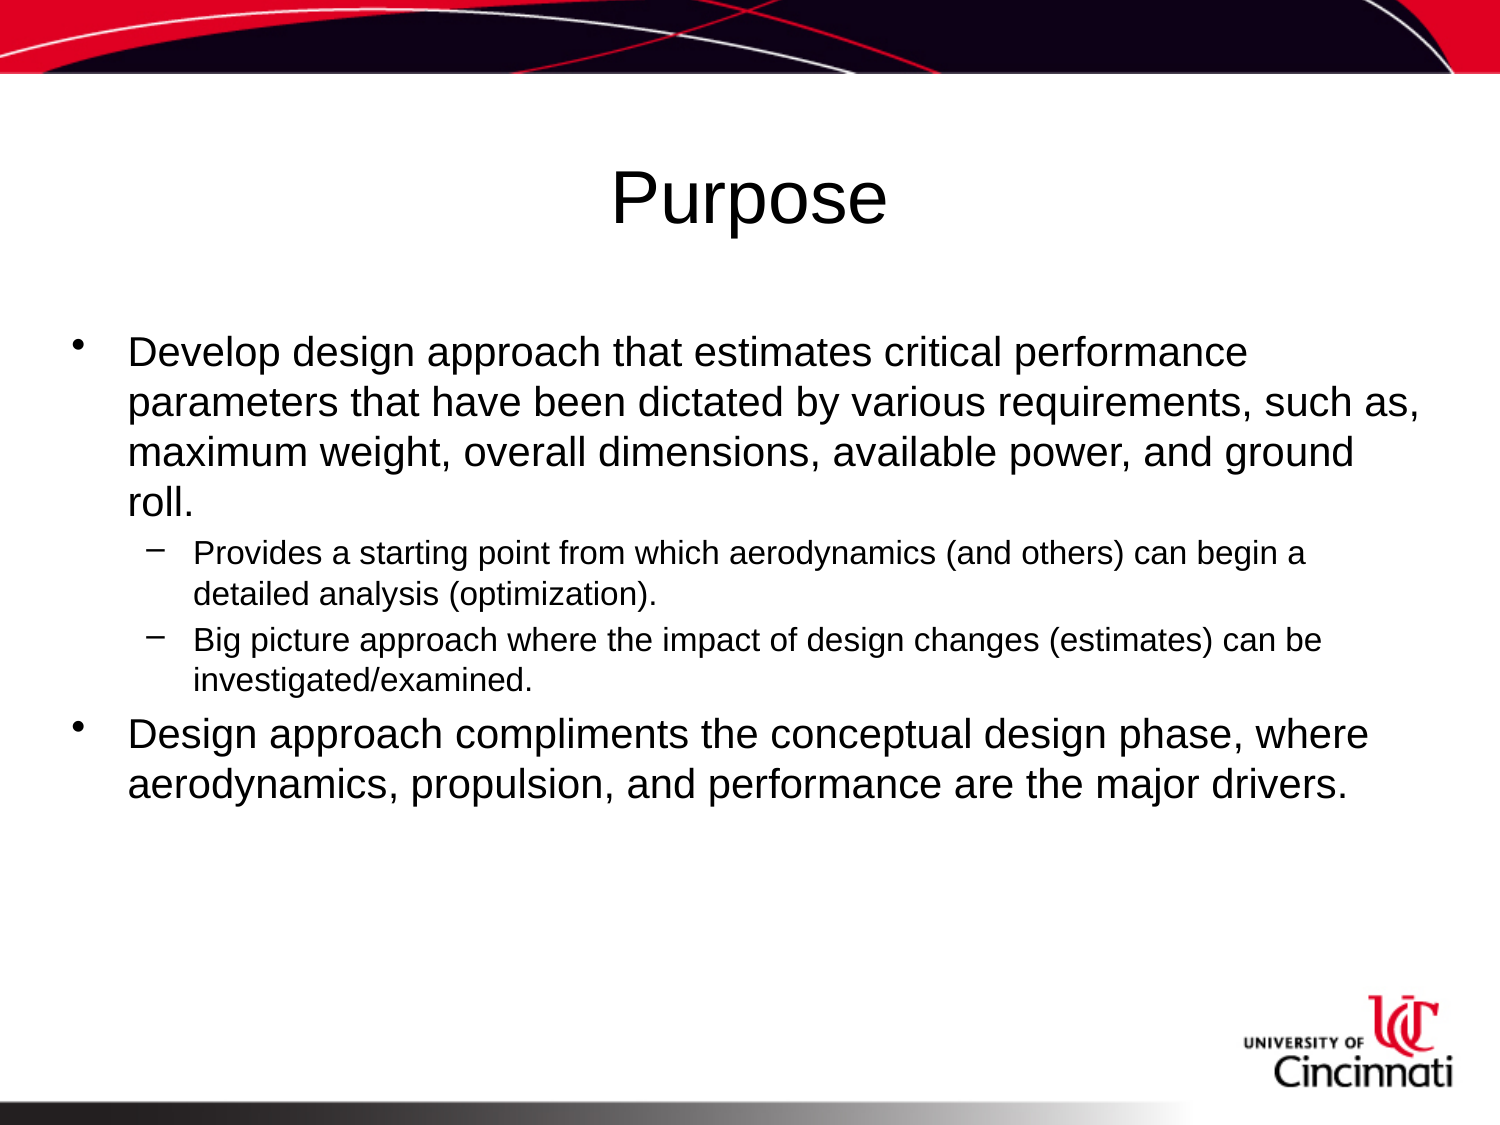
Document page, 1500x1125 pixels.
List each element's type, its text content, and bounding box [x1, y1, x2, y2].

picture [0, 986, 1500, 1125]
picture [0, 0, 1500, 74]
list Develop design approach that estimates critical performance parameters that have been dictated by various requirements, such as, maximum weight, overall dimensions, available power, and ground roll. Provides a starting point from which aerodynamics (and others) can begin a detailed analysis (optimization). Big picture approach where the impact of design changes (estimates) can be investigated/examined. Design approach compliments the conceptual design phase, where aerodynamics, propulsion, and performance are the major drivers. [56, 317, 1444, 900]
title Purpose [56, 99, 1444, 288]
